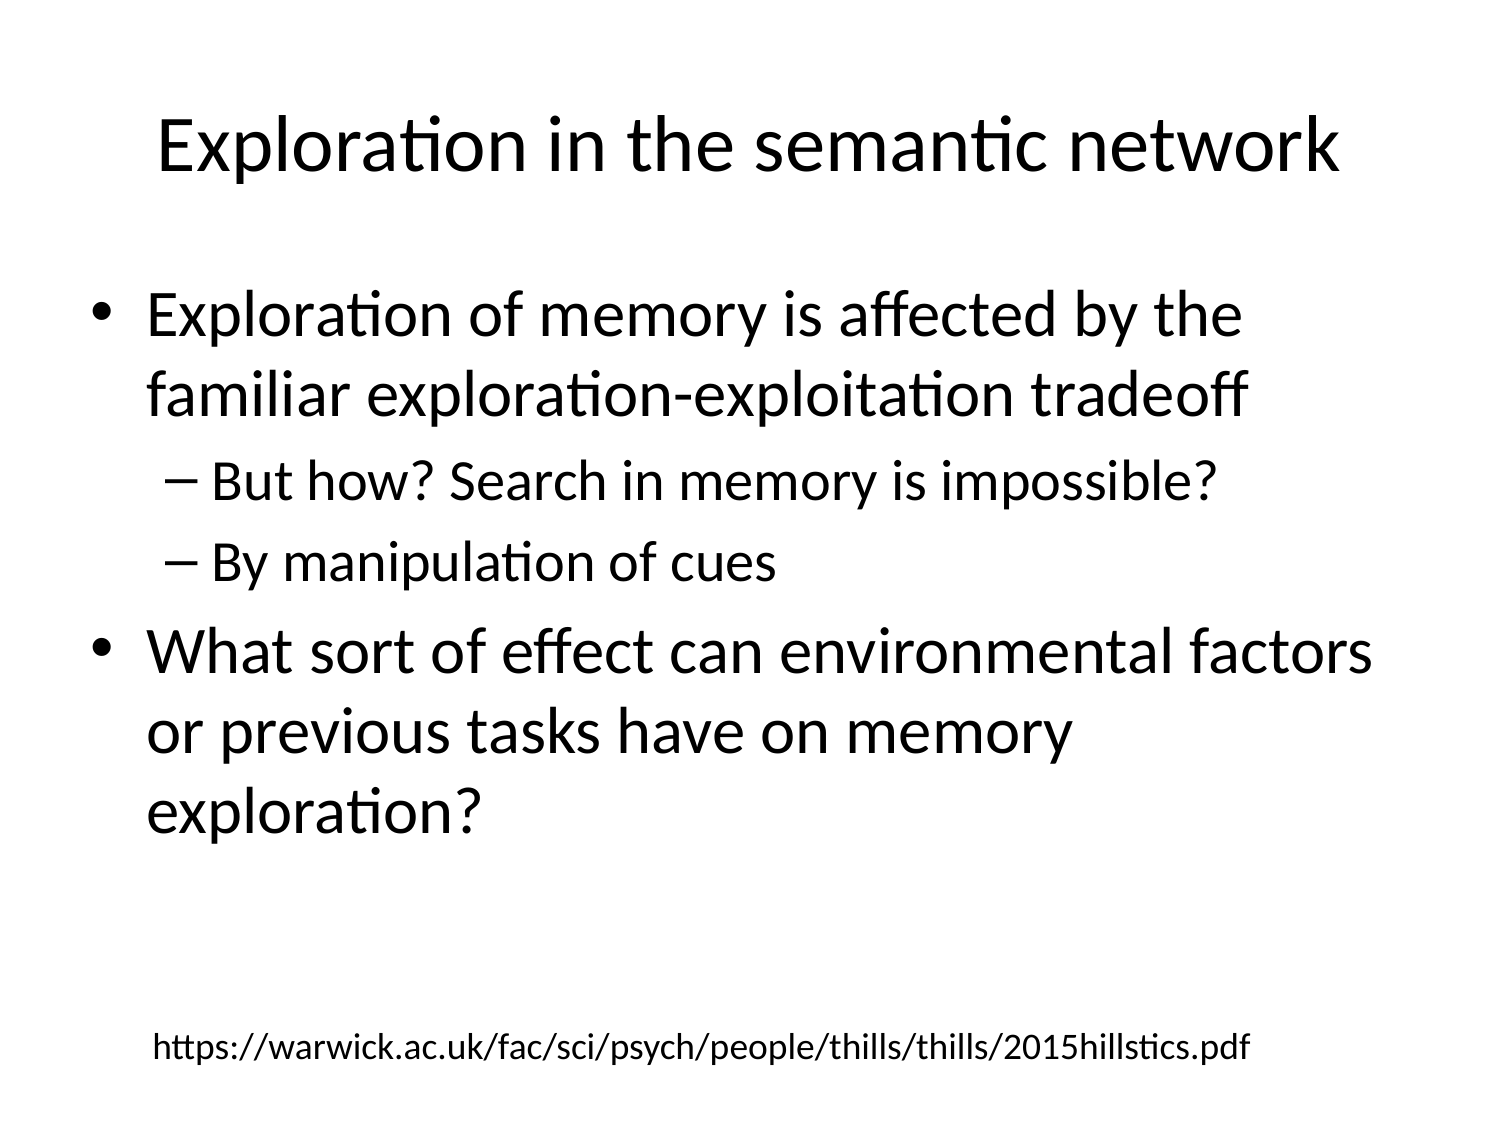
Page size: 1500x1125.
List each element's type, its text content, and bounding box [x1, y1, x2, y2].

text_box https://warwick.ac.uk/fac/sci/psych/people/thills/thills/2015hillstics.pdf [137, 1014, 1375, 1075]
title Exploration in the semantic network [75, 45, 1425, 233]
list Exploration of memory is affected by the familiar exploration-exploitation tradeoff But how? Search in memory is impossible? By manipulation of cues What sort of effect can environmental factors or previous tasks have on memory exploration? [75, 262, 1425, 1005]
